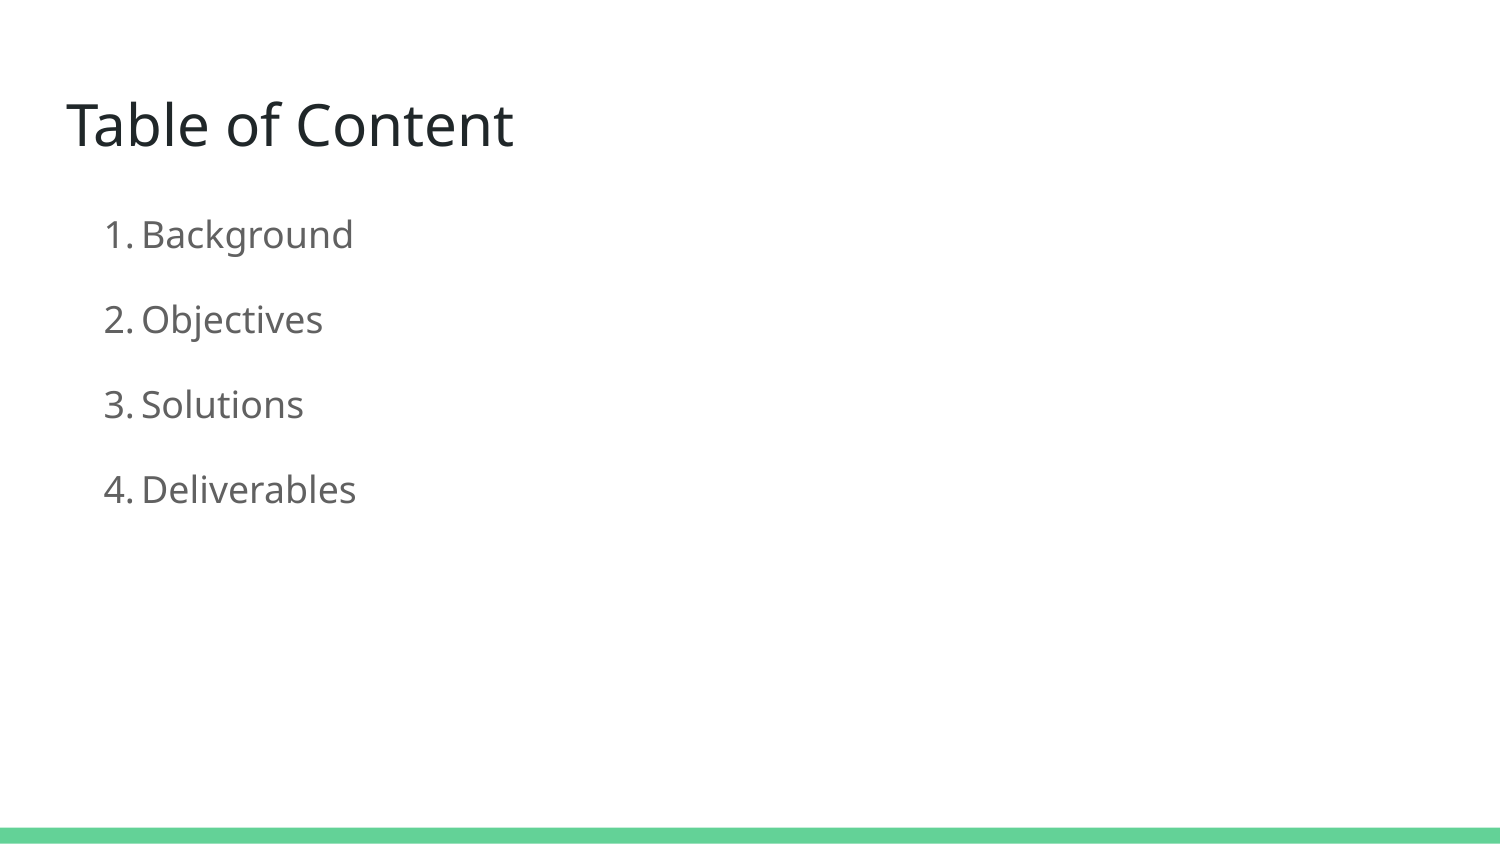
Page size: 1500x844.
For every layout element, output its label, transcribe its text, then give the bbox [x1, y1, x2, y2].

list Background Objectives Solutions Deliverables [51, 189, 1449, 750]
title Table of Content [51, 72, 1449, 167]
